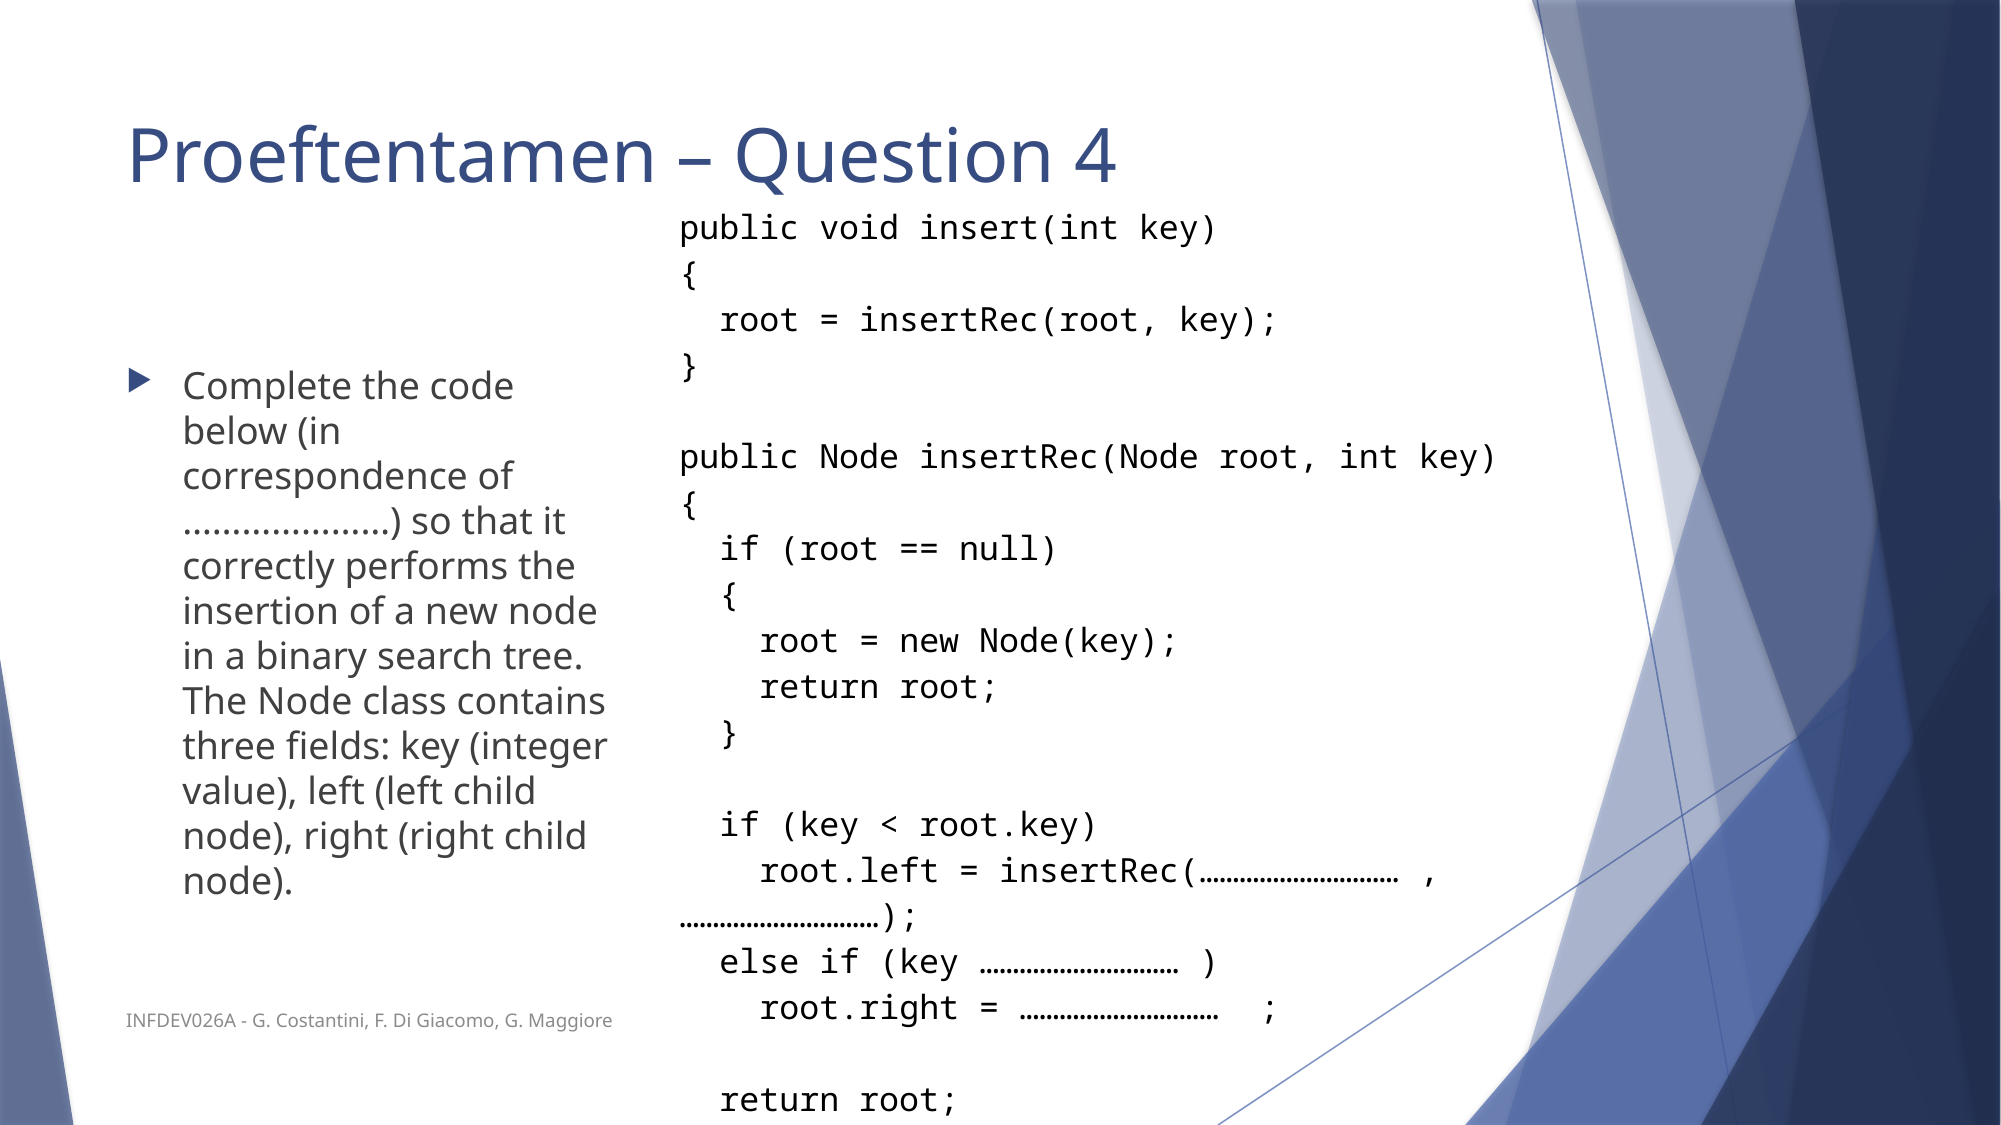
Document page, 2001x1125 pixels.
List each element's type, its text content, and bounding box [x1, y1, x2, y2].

footer INFDEV026A - G. Costantini, F. Di Giacomo, G. Maggiore [111, 991, 664, 1051]
title Proeftentamen – Question 4 [111, 99, 1522, 317]
list Complete the code below (in correspondence of …………………) so that it correctly performs the insertion of a new node in a binary search tree. The Node class contains three fields: key (integer value), left (left child node), right (right child node). [111, 354, 644, 991]
text_box public void insert(int key) { root = insertRec(root, key); } public Node insertRec(Node root, int key) { if (root == null) { root = new Node(key); return root; } if (key < root.key) root.left = insertRec(………………………… , …………………………); else if (key ………………………… ) root.right = ………………………… ; return root; } [664, 192, 1665, 1125]
